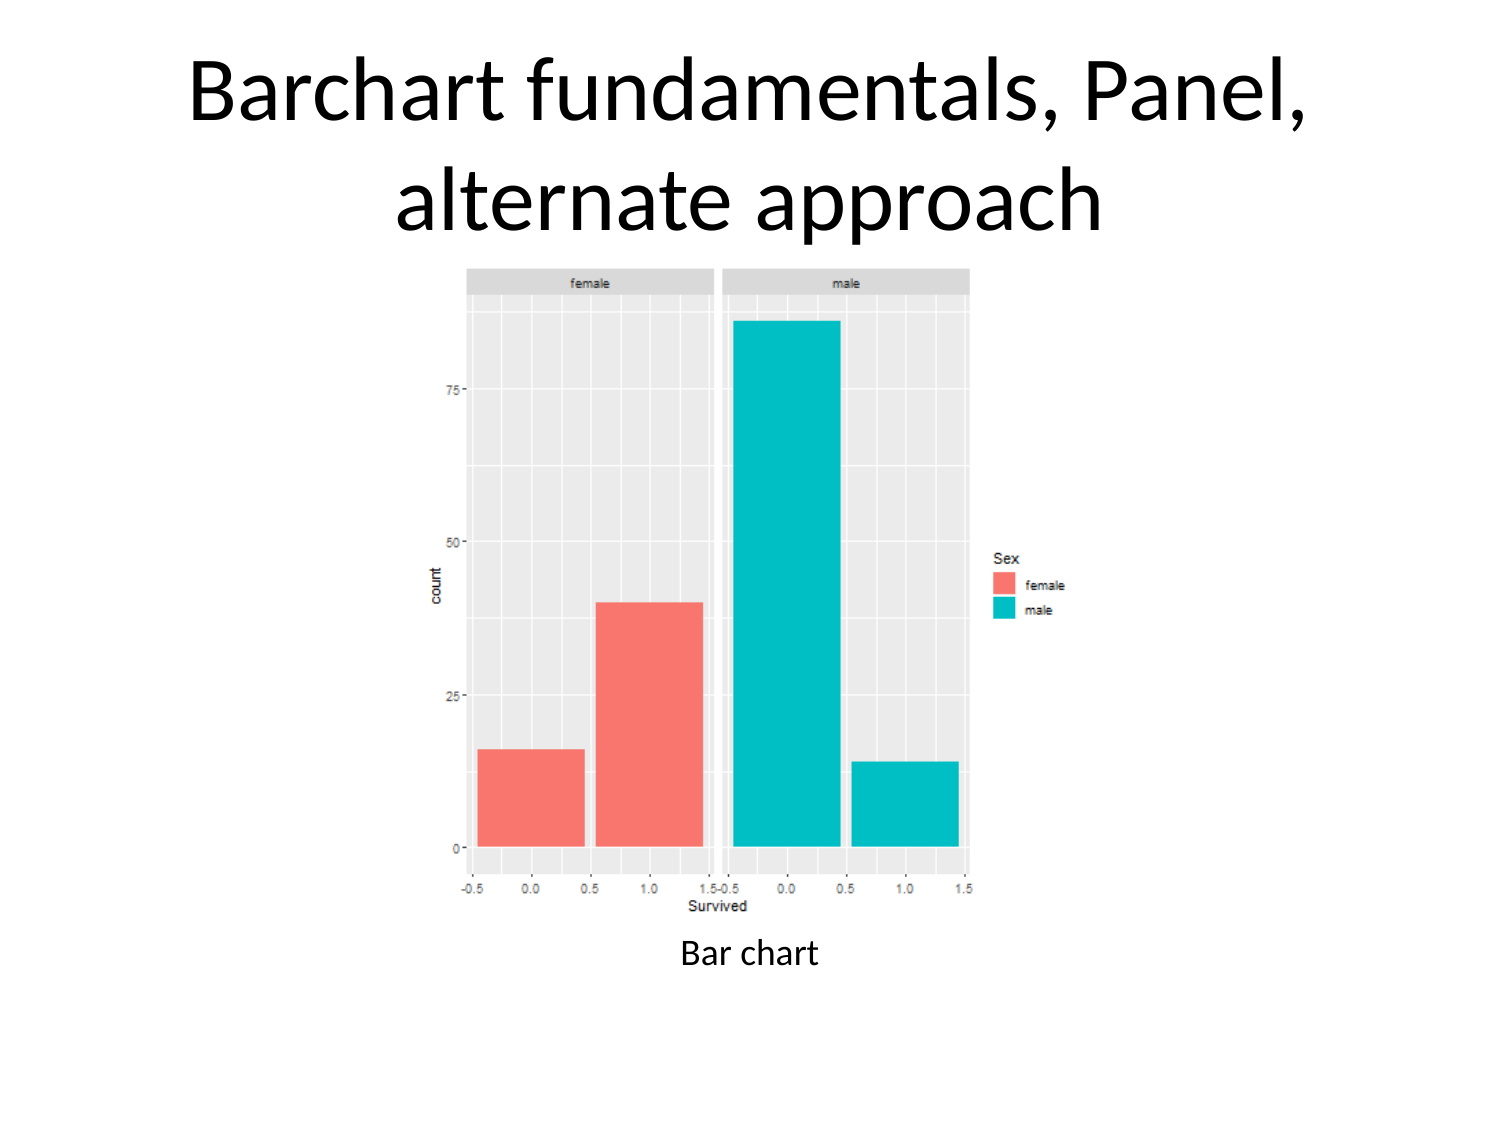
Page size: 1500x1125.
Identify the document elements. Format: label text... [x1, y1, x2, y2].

title Barchart fundamentals, Panel, alternate approach [75, 45, 1425, 233]
picture [420, 262, 1080, 921]
text_box Bar chart [74, 920, 1425, 1005]
